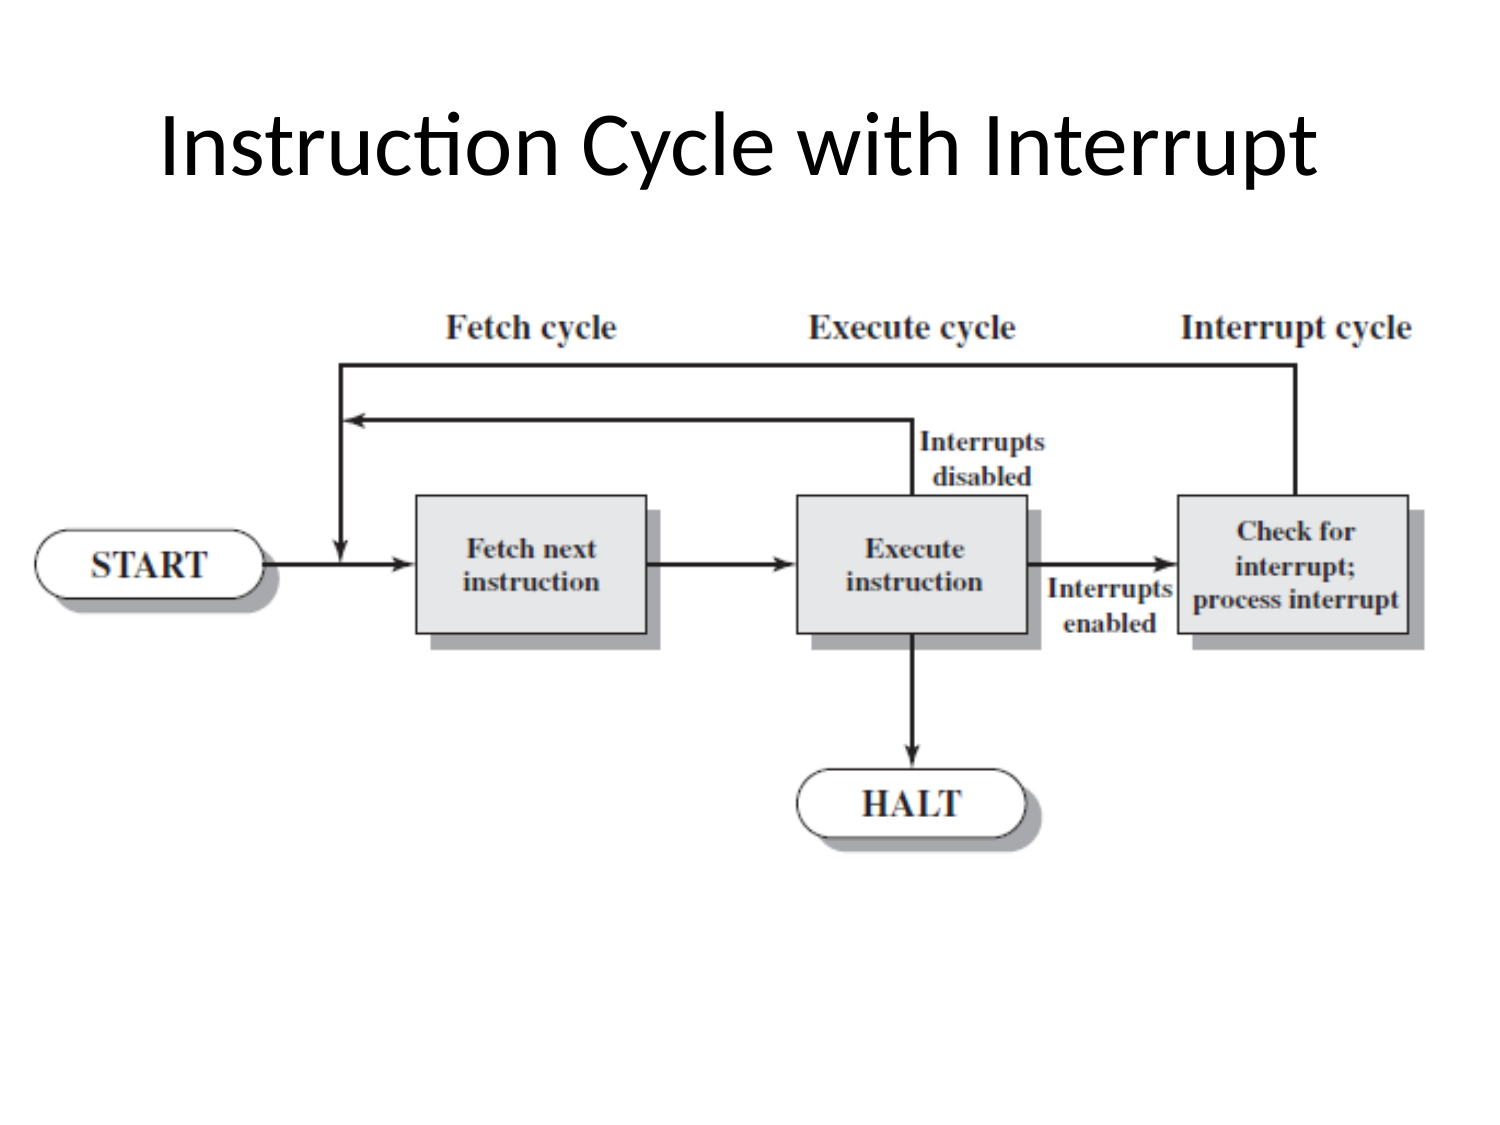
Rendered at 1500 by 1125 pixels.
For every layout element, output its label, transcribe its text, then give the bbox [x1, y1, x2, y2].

title Instruction Cycle with Interrupt [75, 45, 1425, 233]
picture [24, 287, 1471, 863]
